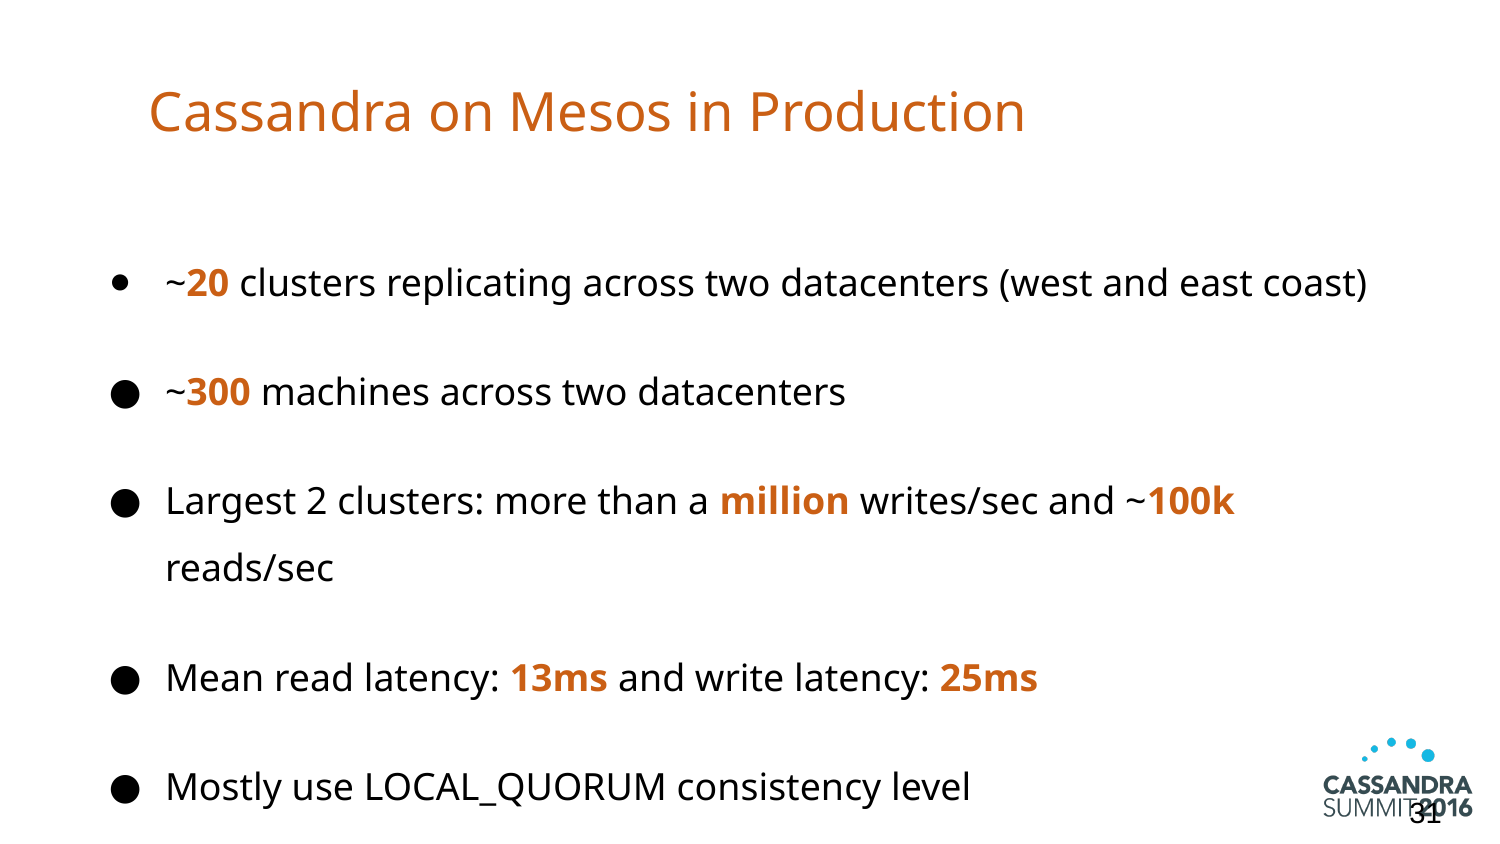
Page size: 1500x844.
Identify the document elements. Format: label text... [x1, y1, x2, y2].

slide_number ‹#› [1403, 779, 1494, 844]
list ~20 clusters replicating across two datacenters (west and east coast) ~300 machines across two datacenters Largest 2 clusters: more than a million writes/sec and ~100k reads/sec Mean read latency: 13ms and write latency: 25ms Mostly use LOCAL_QUORUM consistency level [75, 228, 1425, 722]
title Cassandra on Mesos in Production [143, 71, 1103, 143]
picture [1320, 734, 1475, 819]
